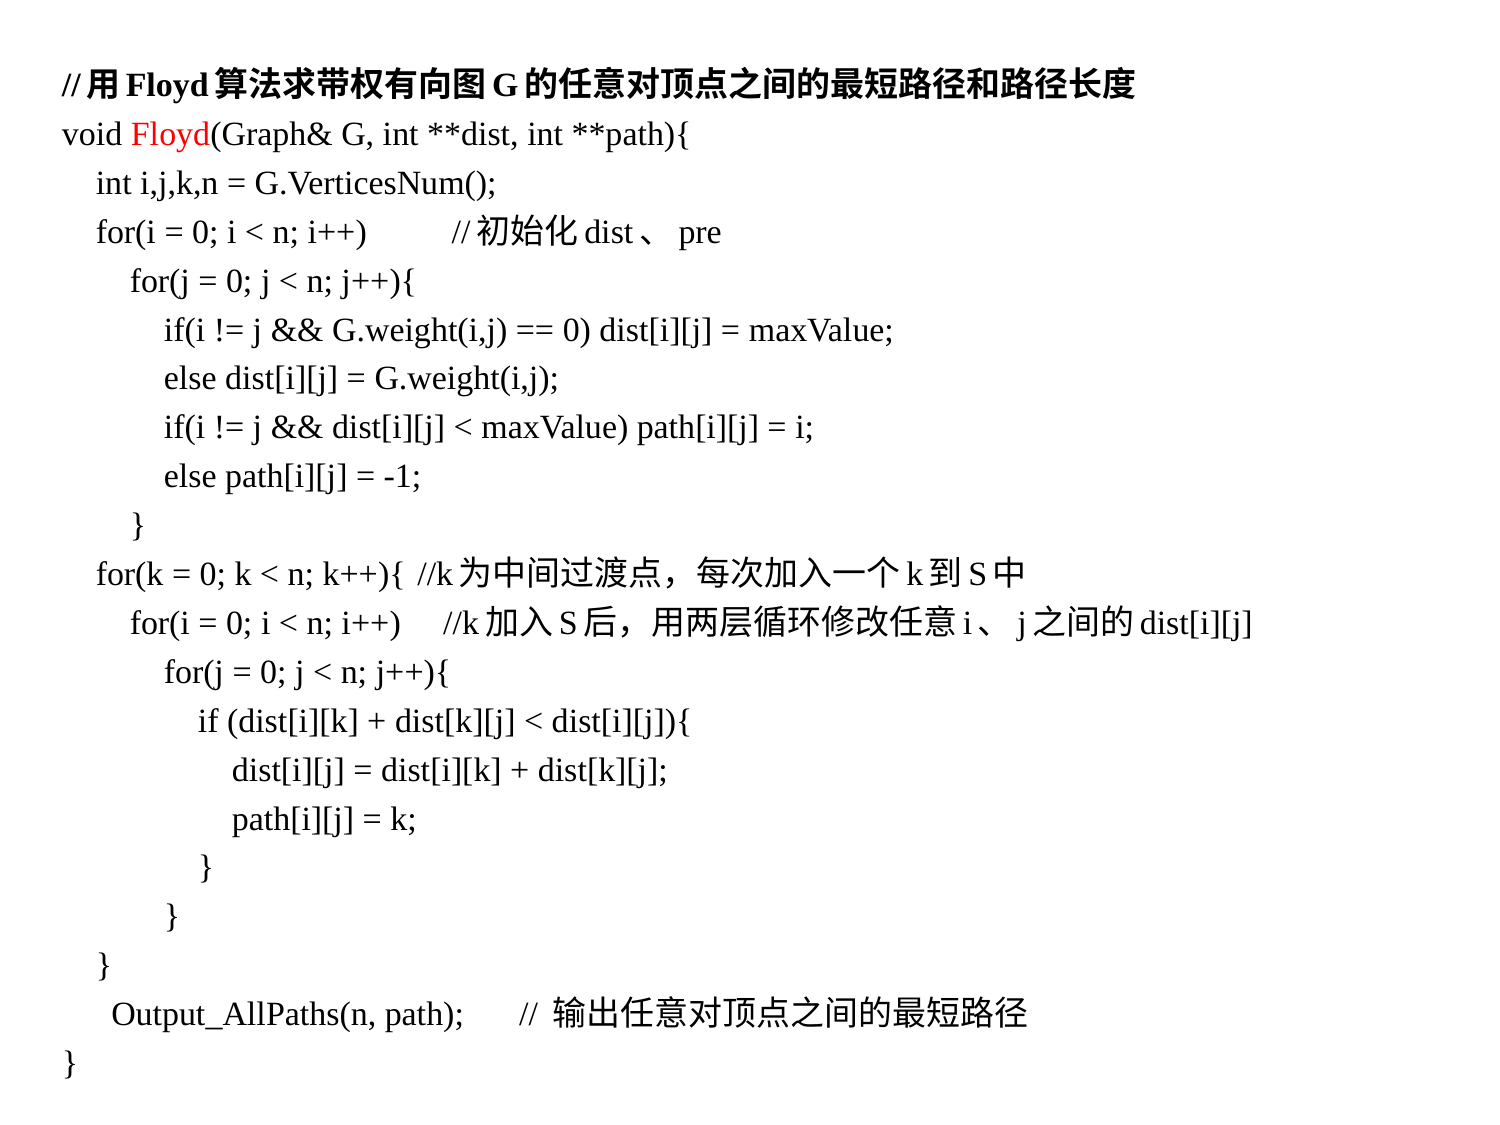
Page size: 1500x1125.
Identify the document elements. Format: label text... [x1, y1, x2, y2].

list //用Floyd算法求带权有向图G的任意对顶点之间的最短路径和路径长度 void Floyd(Graph& G, int **dist, int **path){ int i,j,k,n = G.VerticesNum(); for(i = 0; i < n; i++) //初始化dist、pre for(j = 0; j < n; j++){ if(i != j && G.weight(i,j) == 0) dist[i][j] = maxValue; else dist[i][j] = G.weight(i,j); if(i != j && dist[i][j] < maxValue) path[i][j] = i; else path[i][j] = -1; } for(k = 0; k < n; k++){ //k为中间过渡点，每次加入一个k到S中 for(i = 0; i < n; i++) //k加入S后，用两层循环修改任意i、j之间的dist[i][j] for(j = 0; j < n; j++){ if (dist[i][k] + dist[k][j] < dist[i][j]){ dist[i][j] = dist[i][k] + dist[k][j]; path[i][j] = k; } } } Output_AllPaths(n, path); // 输出任意对顶点之间的最短路径 } [46, 46, 1454, 1102]
